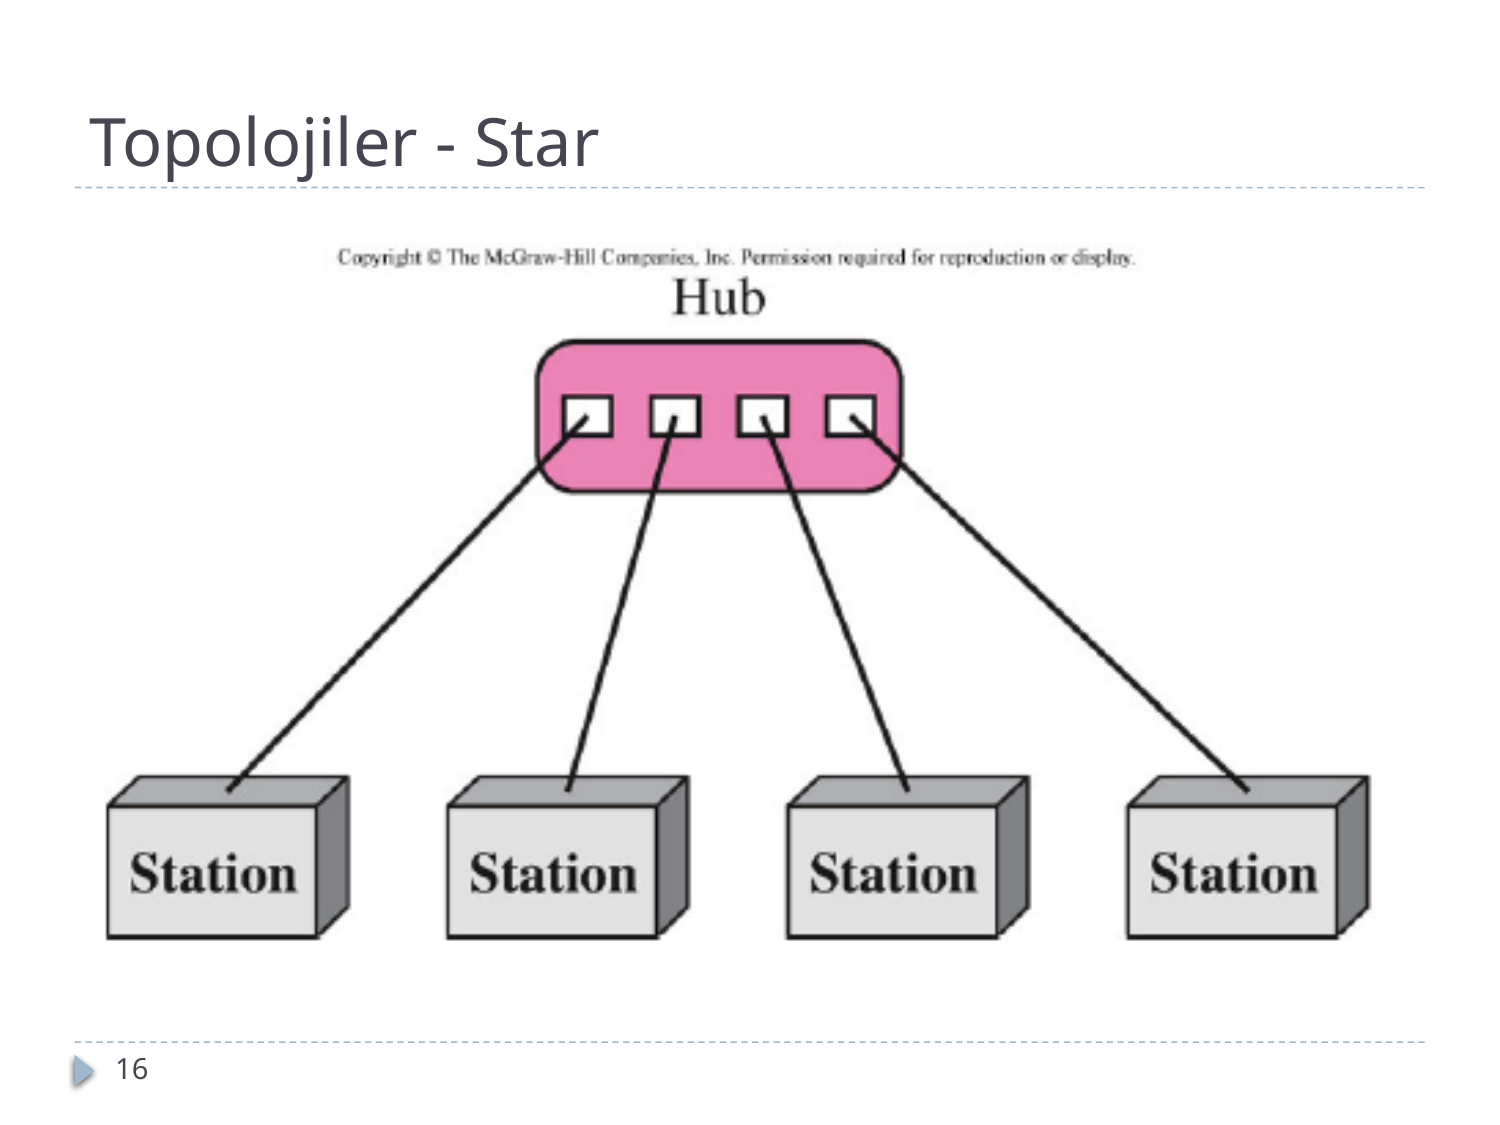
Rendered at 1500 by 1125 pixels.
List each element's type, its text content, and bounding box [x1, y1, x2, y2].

slide_number 16 [100, 1042, 426, 1103]
title Topolojiler - Star [75, 37, 1425, 188]
picture [88, 222, 1383, 972]
